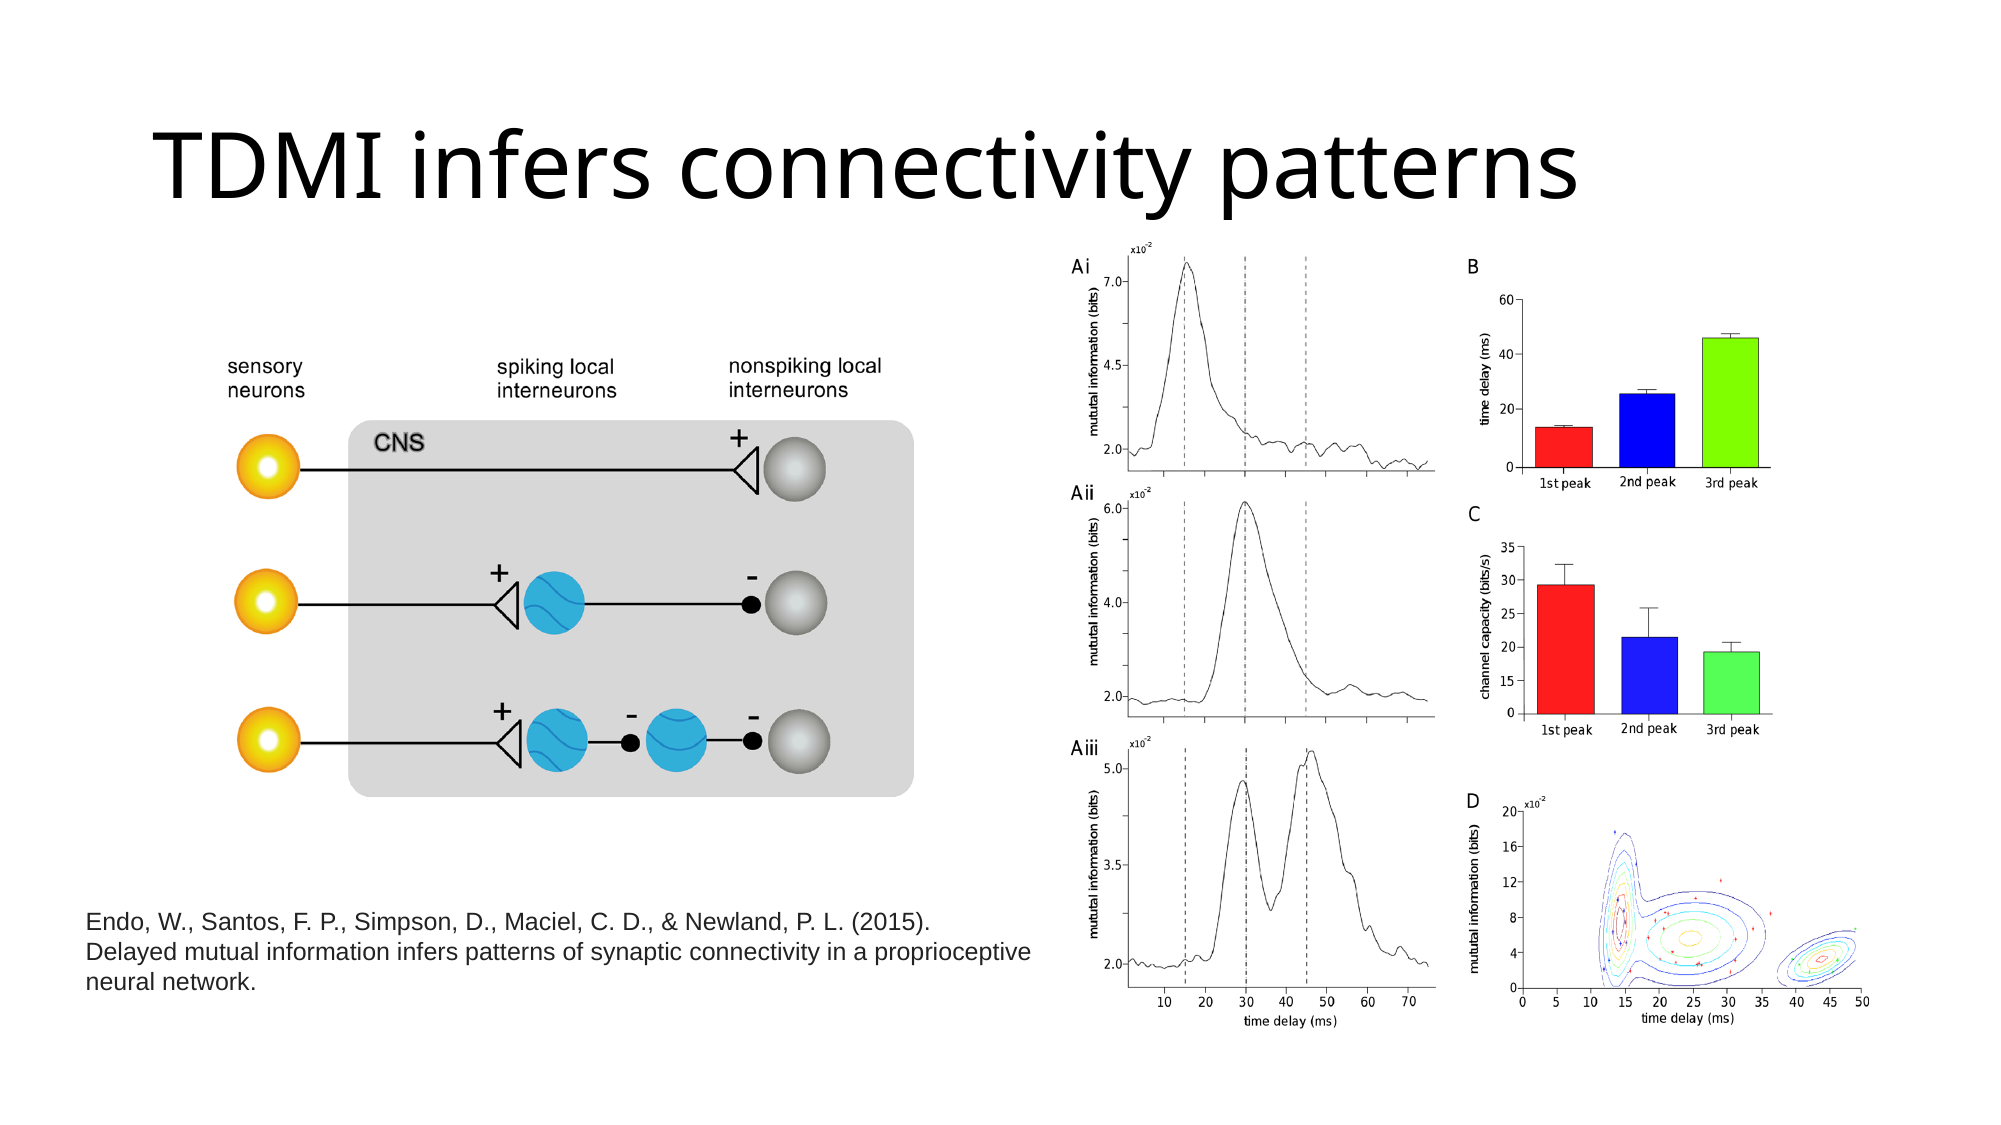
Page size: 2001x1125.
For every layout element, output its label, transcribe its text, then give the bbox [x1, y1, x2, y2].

picture [1070, 241, 1870, 1029]
text_box Endo, W., Santos, F. P., Simpson, D., Maciel, C. D., & Newland, P. L. (2015). Delayed mutual information infers patterns of synaptic connectivity in a proprioceptive neural network. [70, 897, 1070, 1003]
title TDMI infers connectivity patterns [137, 59, 1863, 278]
picture [227, 357, 914, 797]
